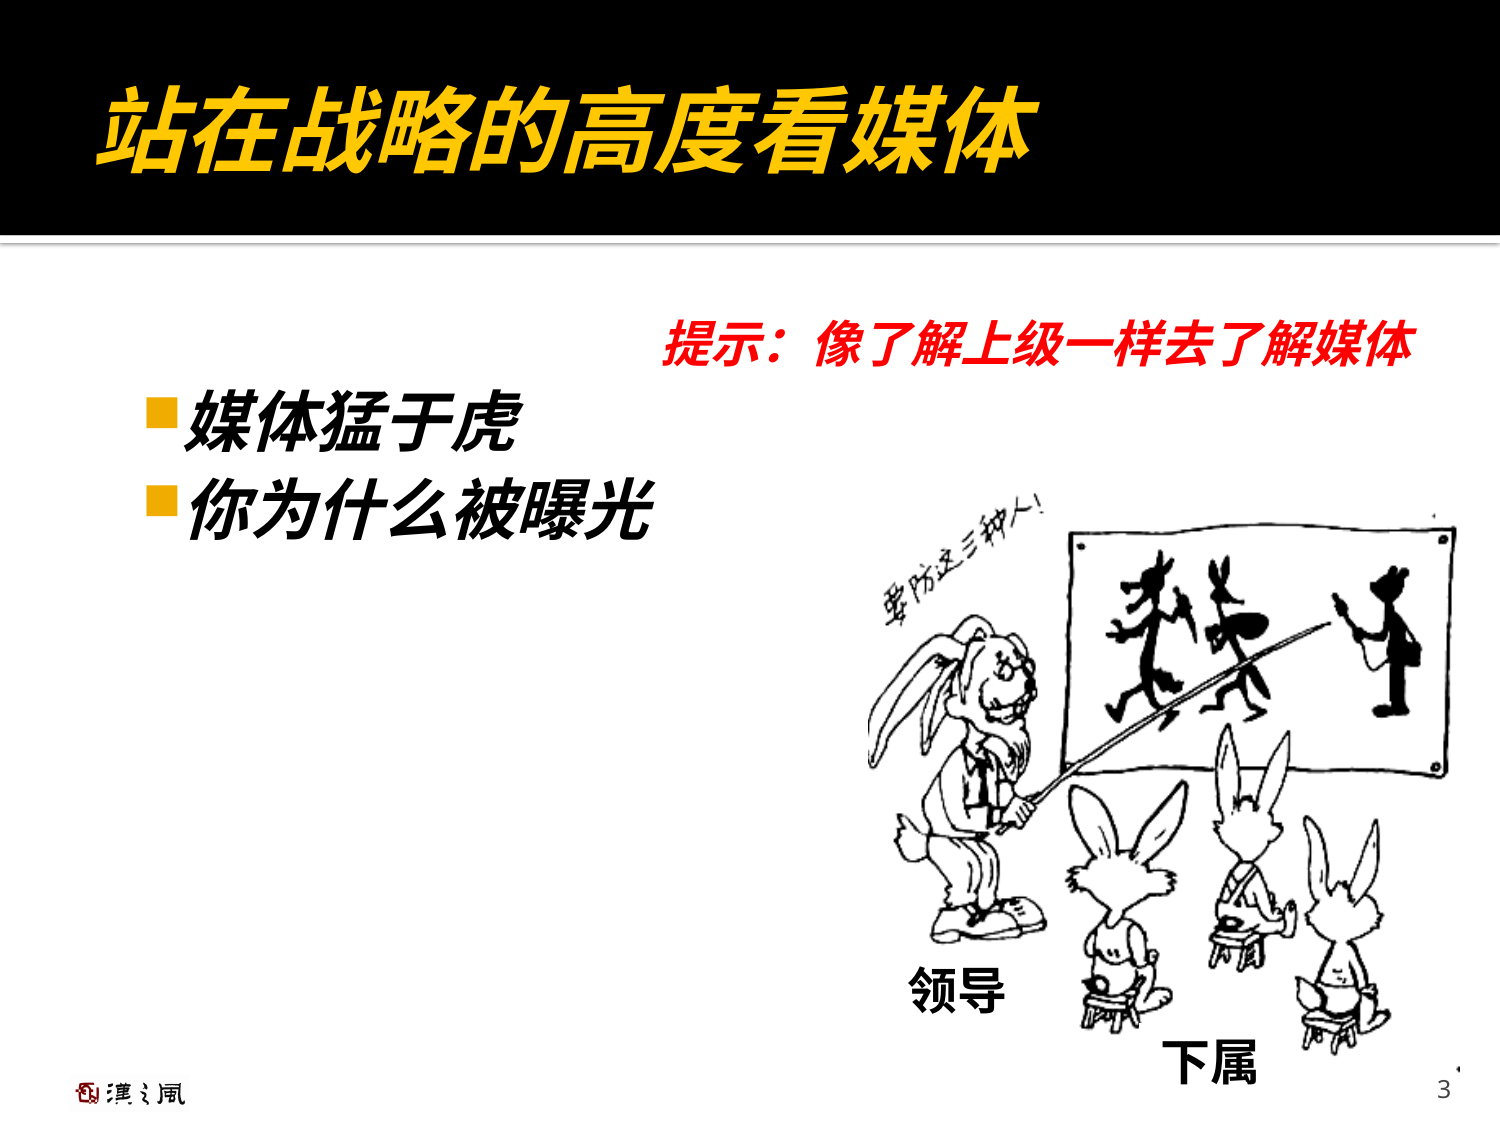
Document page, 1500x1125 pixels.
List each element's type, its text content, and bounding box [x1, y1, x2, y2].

list 提示：像了解上级一样去了解媒体 媒体猛于虎 你为什么被曝光 [75, 291, 1425, 1050]
title 站在战略的高度看媒体 [75, 24, 1425, 231]
picture [70, 1075, 190, 1112]
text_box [867, 491, 1460, 1099]
slide_number 3 [1345, 1078, 1467, 1108]
